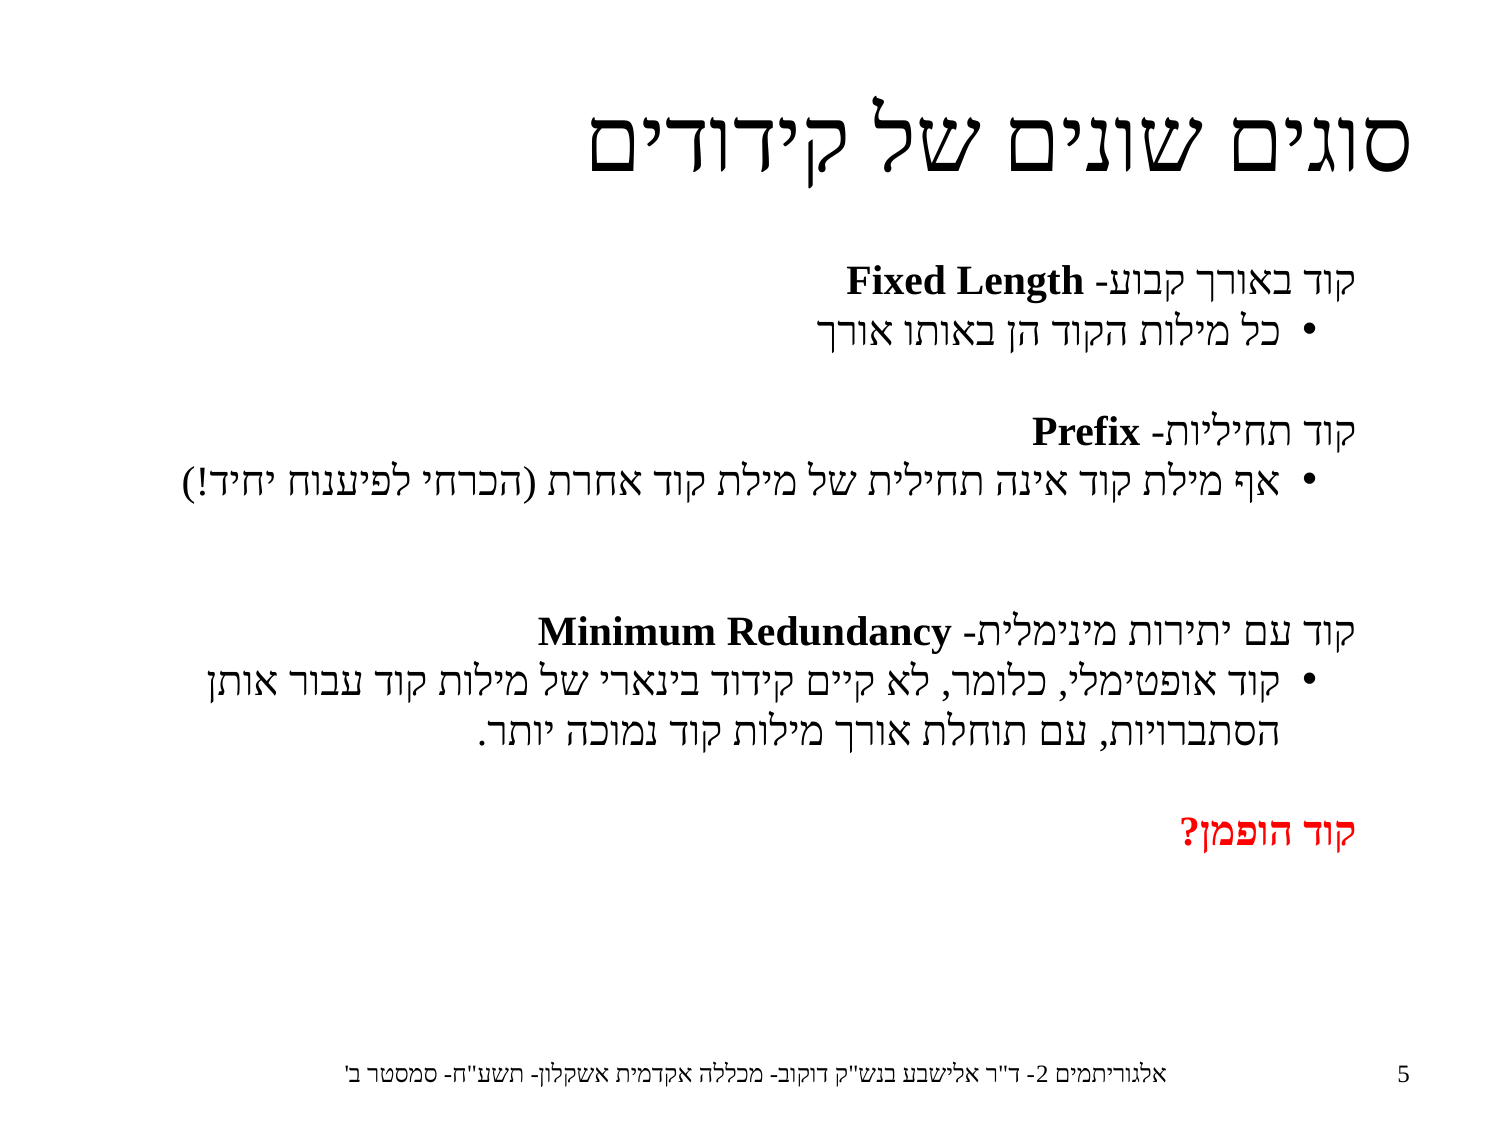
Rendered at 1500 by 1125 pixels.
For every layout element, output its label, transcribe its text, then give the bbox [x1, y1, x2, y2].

text_box סוגים שונים של קידודים [58, 46, 1430, 222]
text_box קוד באורך קבוע- Fixed Length כל מילות הקוד הן באותו אורך קוד תחיליות- Prefix אף מילת קוד אינה תחילית של מילת קוד אחרת (הכרחי לפיענוח יחיד!) קוד עם יתירות מינימלית- Minimum Redundancy קוד אופטימלי, כלומר, לא קיים קידוד בינארי של מילות קוד עבור אותן הסתברויות, עם תוחלת אורך מילות קוד נמוכה יותר. קוד הופמן? [117, 246, 1372, 861]
slide_number 5 [1207, 1042, 1425, 1103]
footer אלגוריתמים 2- ד"ר אלישבע בנש"ק דוקוב- מכללה אקדמית אשקלון- תשע"ח- סמסטר ב' [304, 1042, 1207, 1103]
